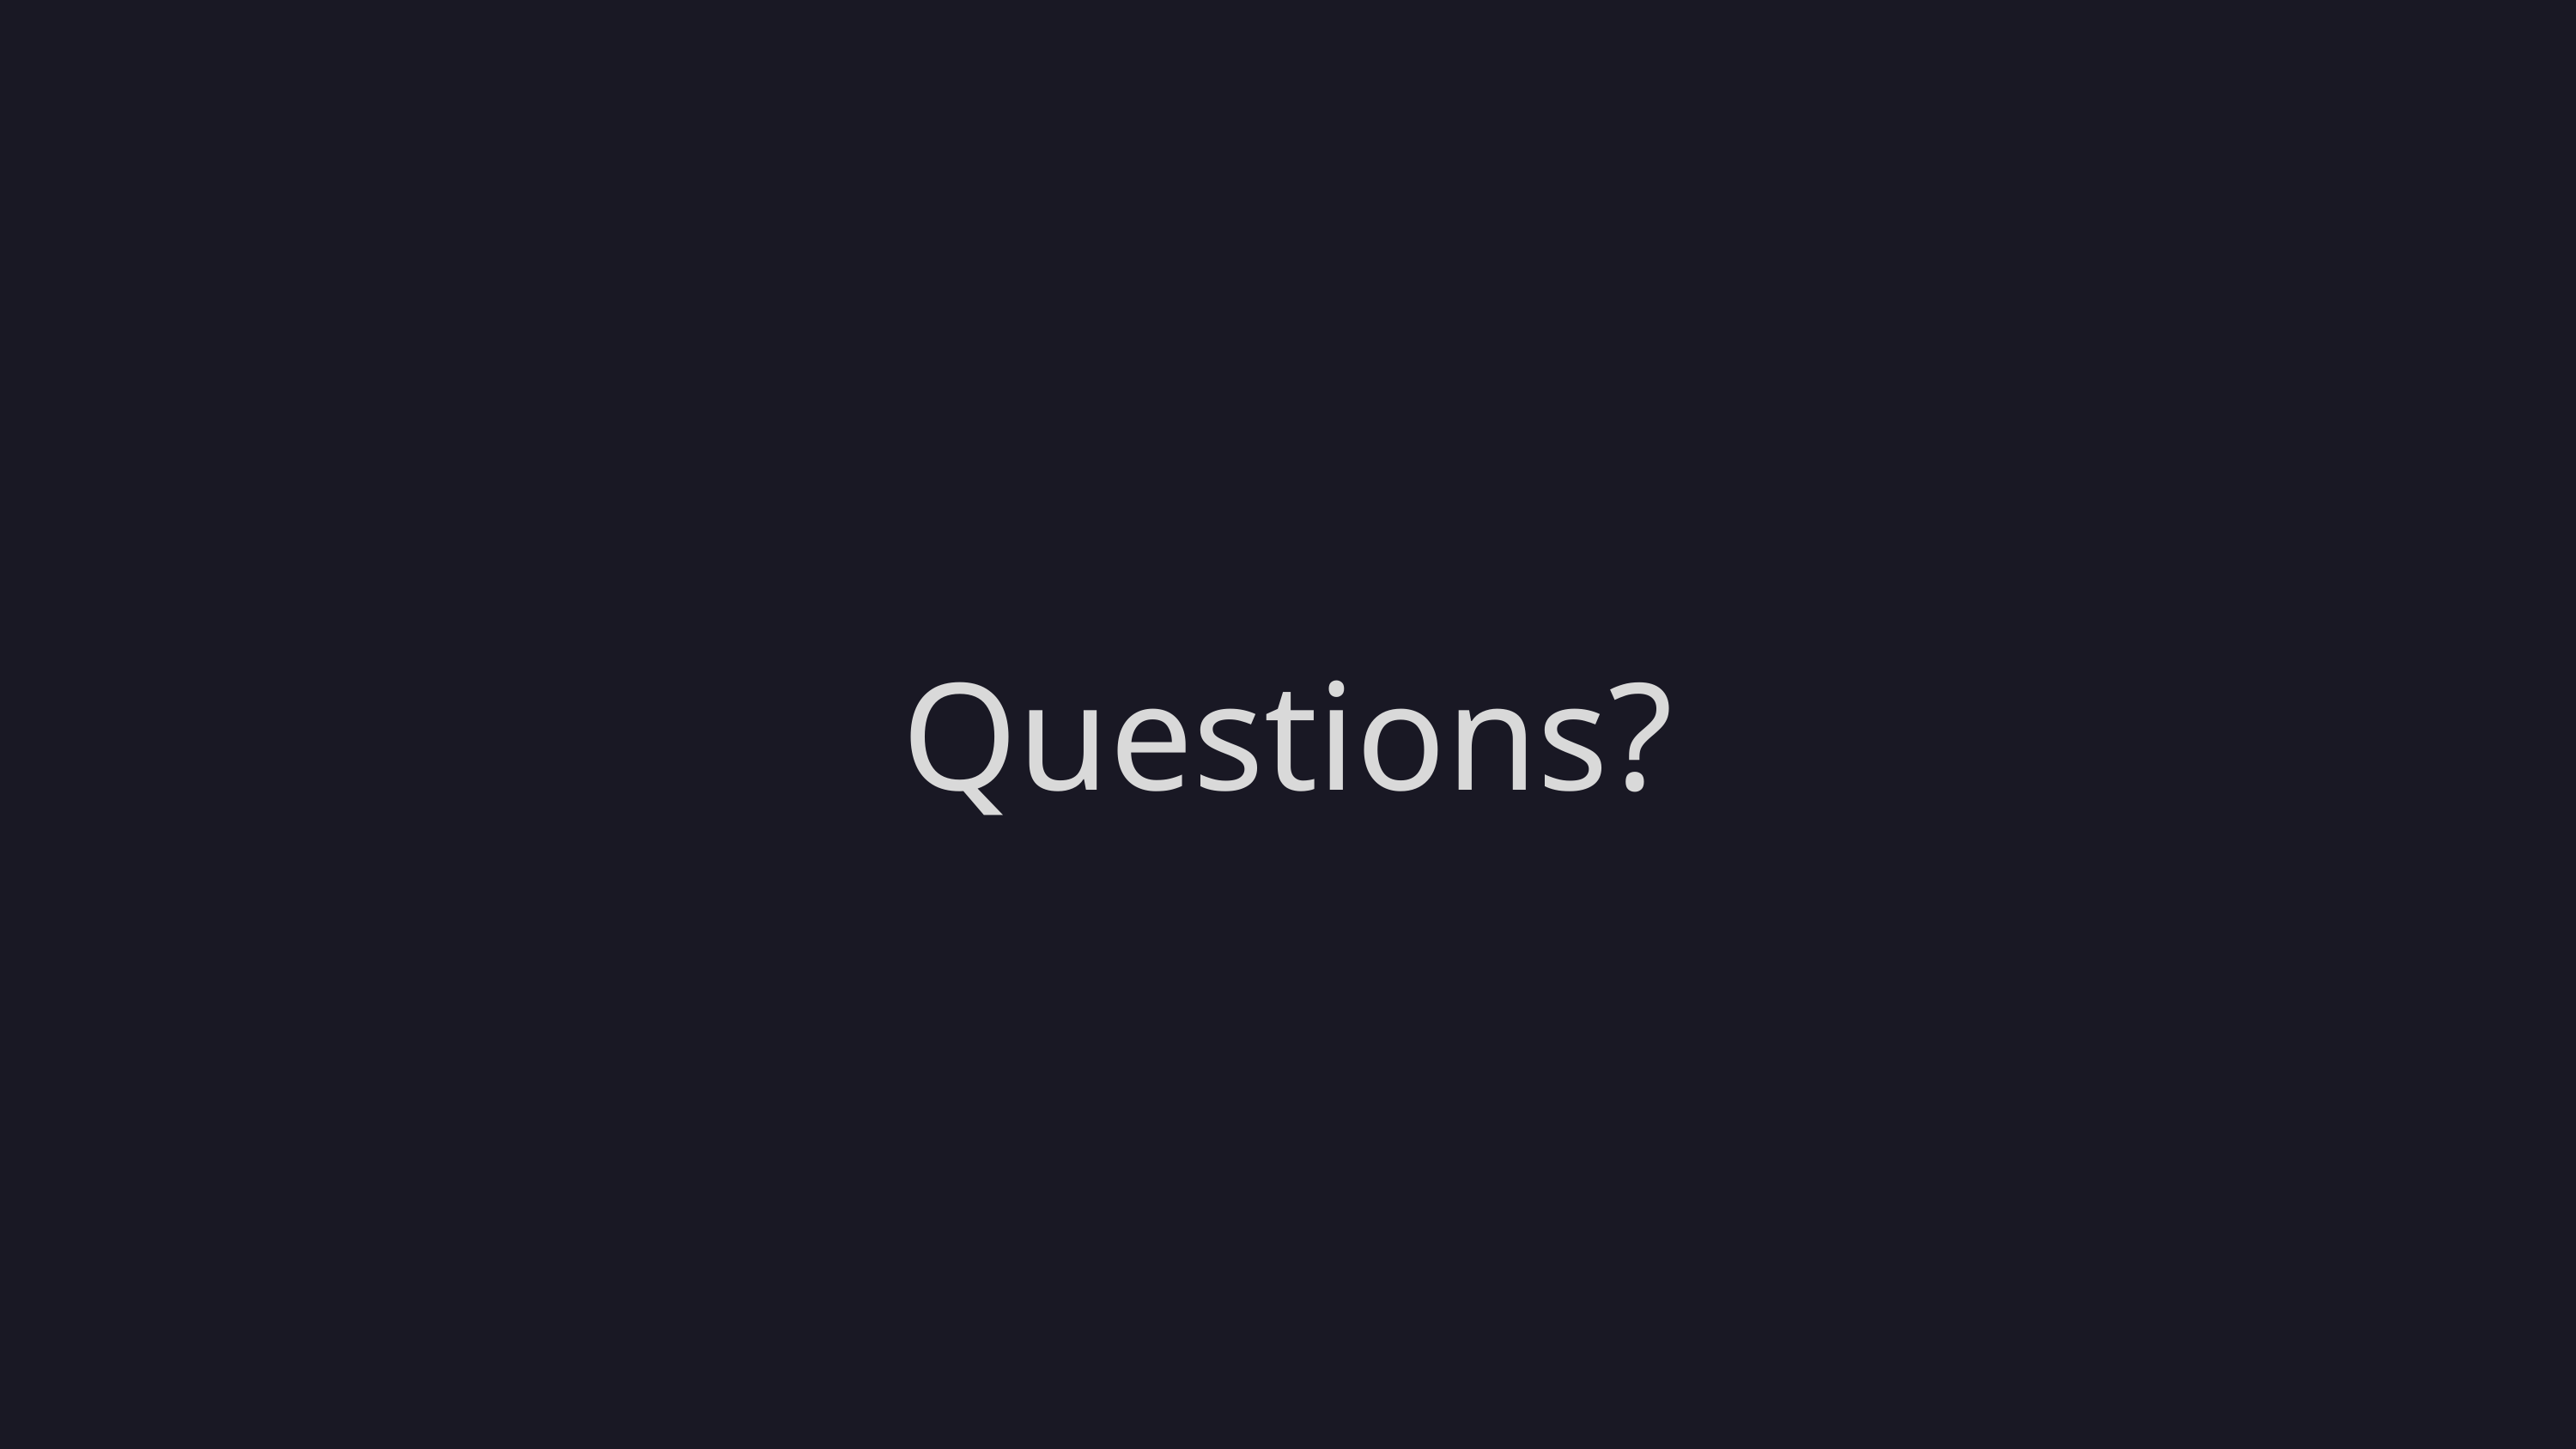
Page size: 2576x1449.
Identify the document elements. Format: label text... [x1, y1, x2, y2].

text_box Questions? [140, 611, 2436, 820]
